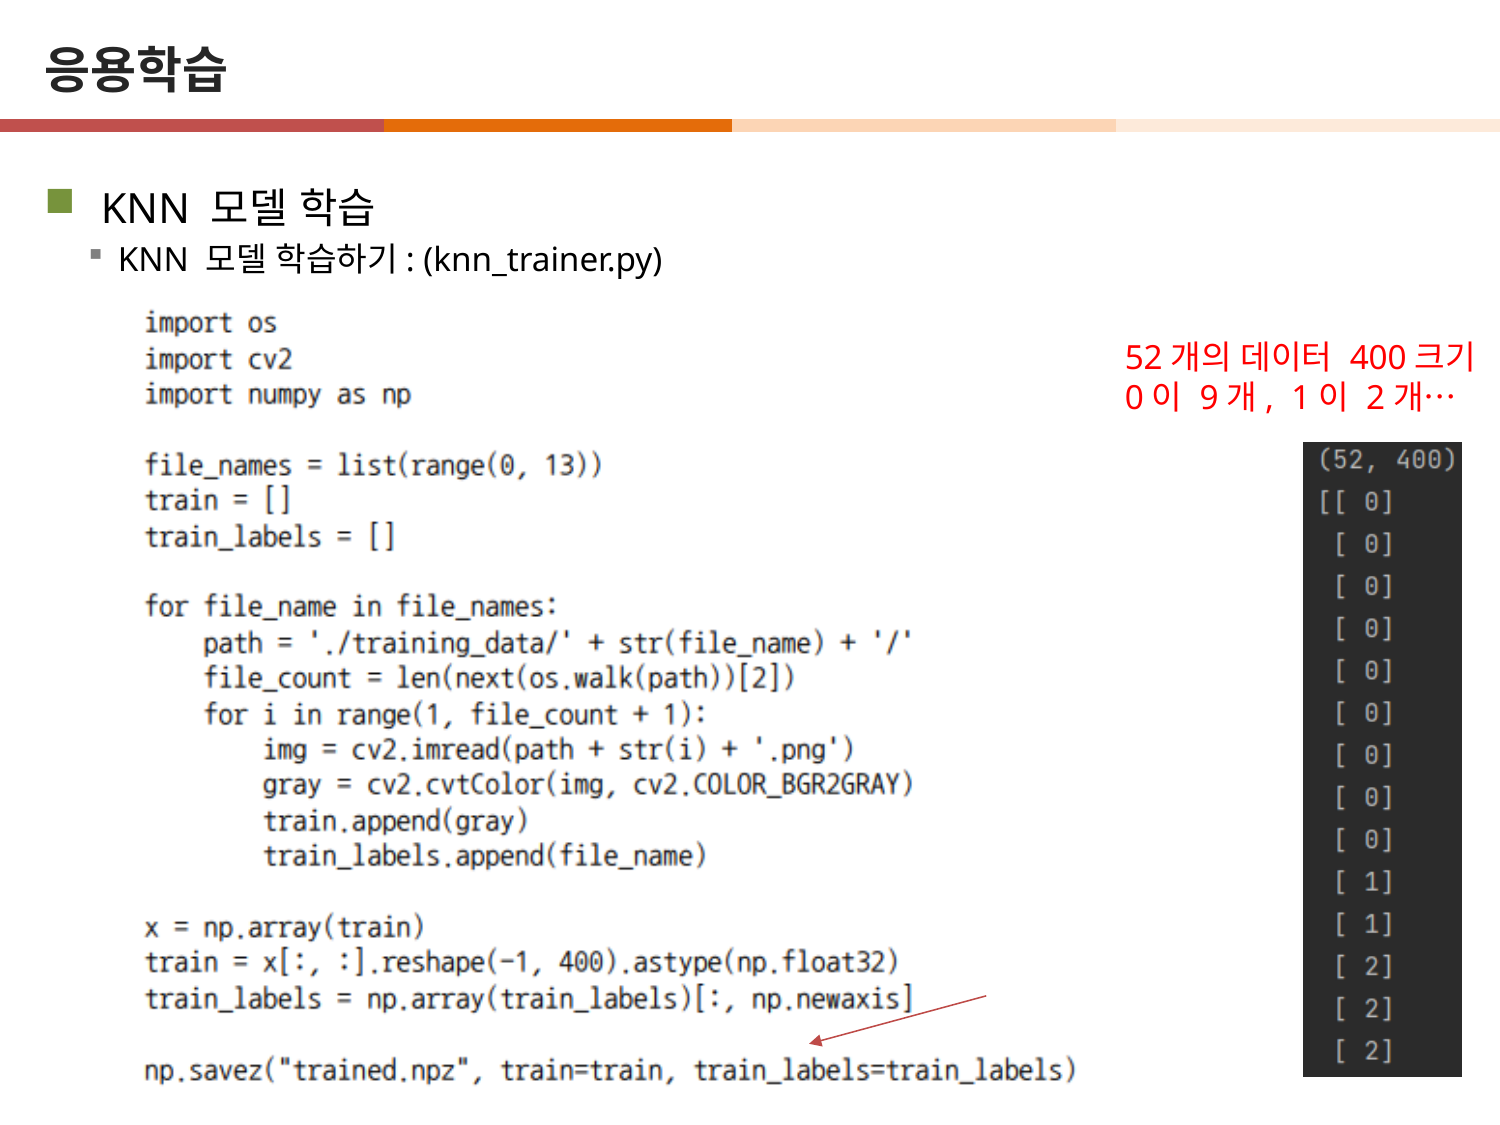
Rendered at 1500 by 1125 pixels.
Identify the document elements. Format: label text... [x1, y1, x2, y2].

picture [1303, 442, 1462, 1078]
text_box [808, 995, 987, 1045]
list KNN 모델 학습 KNN 모델 학습하기: (knn_trainer.py) [29, 148, 1471, 1083]
picture [135, 299, 1086, 1102]
title 응용학습 [29, 23, 1270, 114]
text_box 52개의 데이터 400크기 0이 9개, 1이 2개… [1110, 329, 1497, 424]
